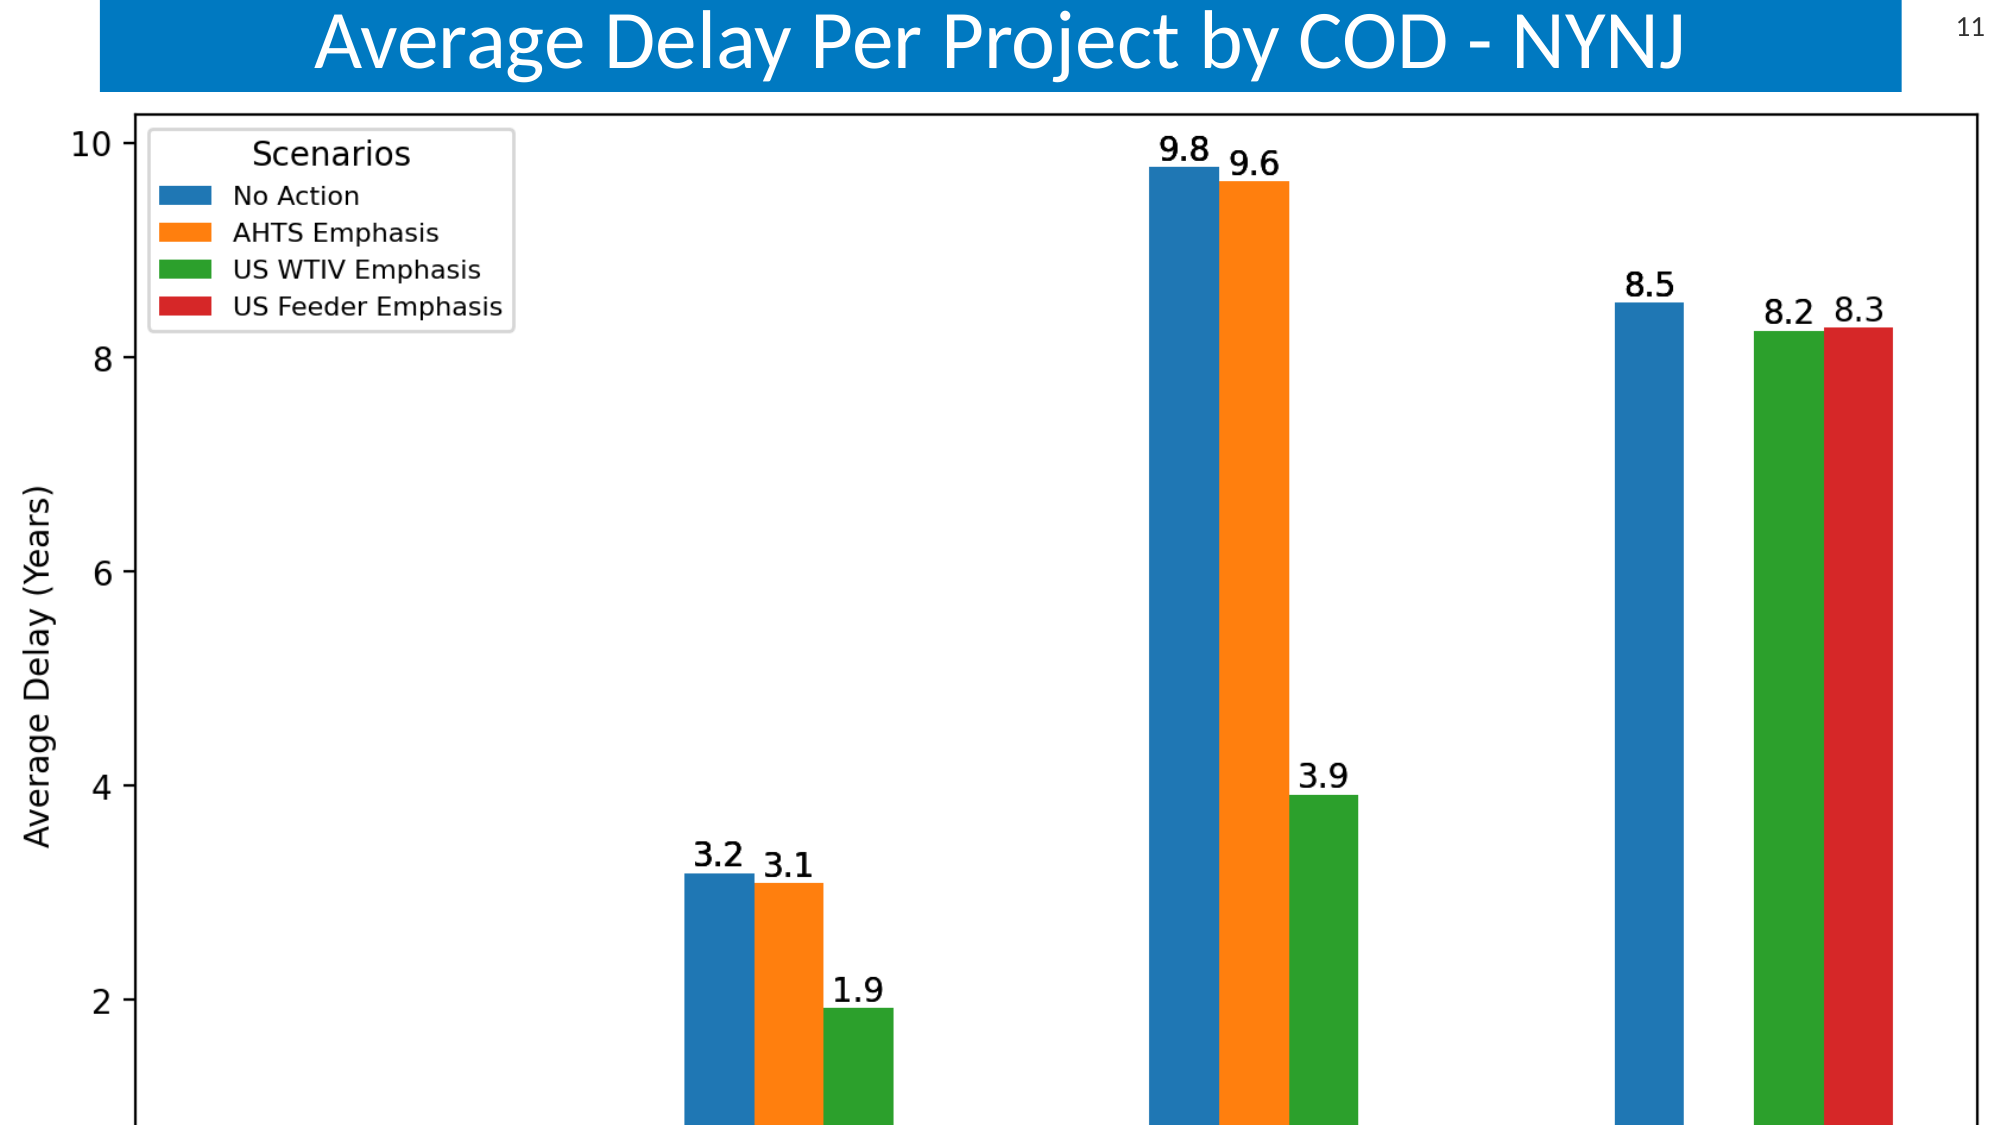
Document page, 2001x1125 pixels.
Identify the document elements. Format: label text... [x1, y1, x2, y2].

picture [0, 92, 2000, 1125]
title Average Delay Per Project by COD - NYNJ [99, 0, 1902, 91]
